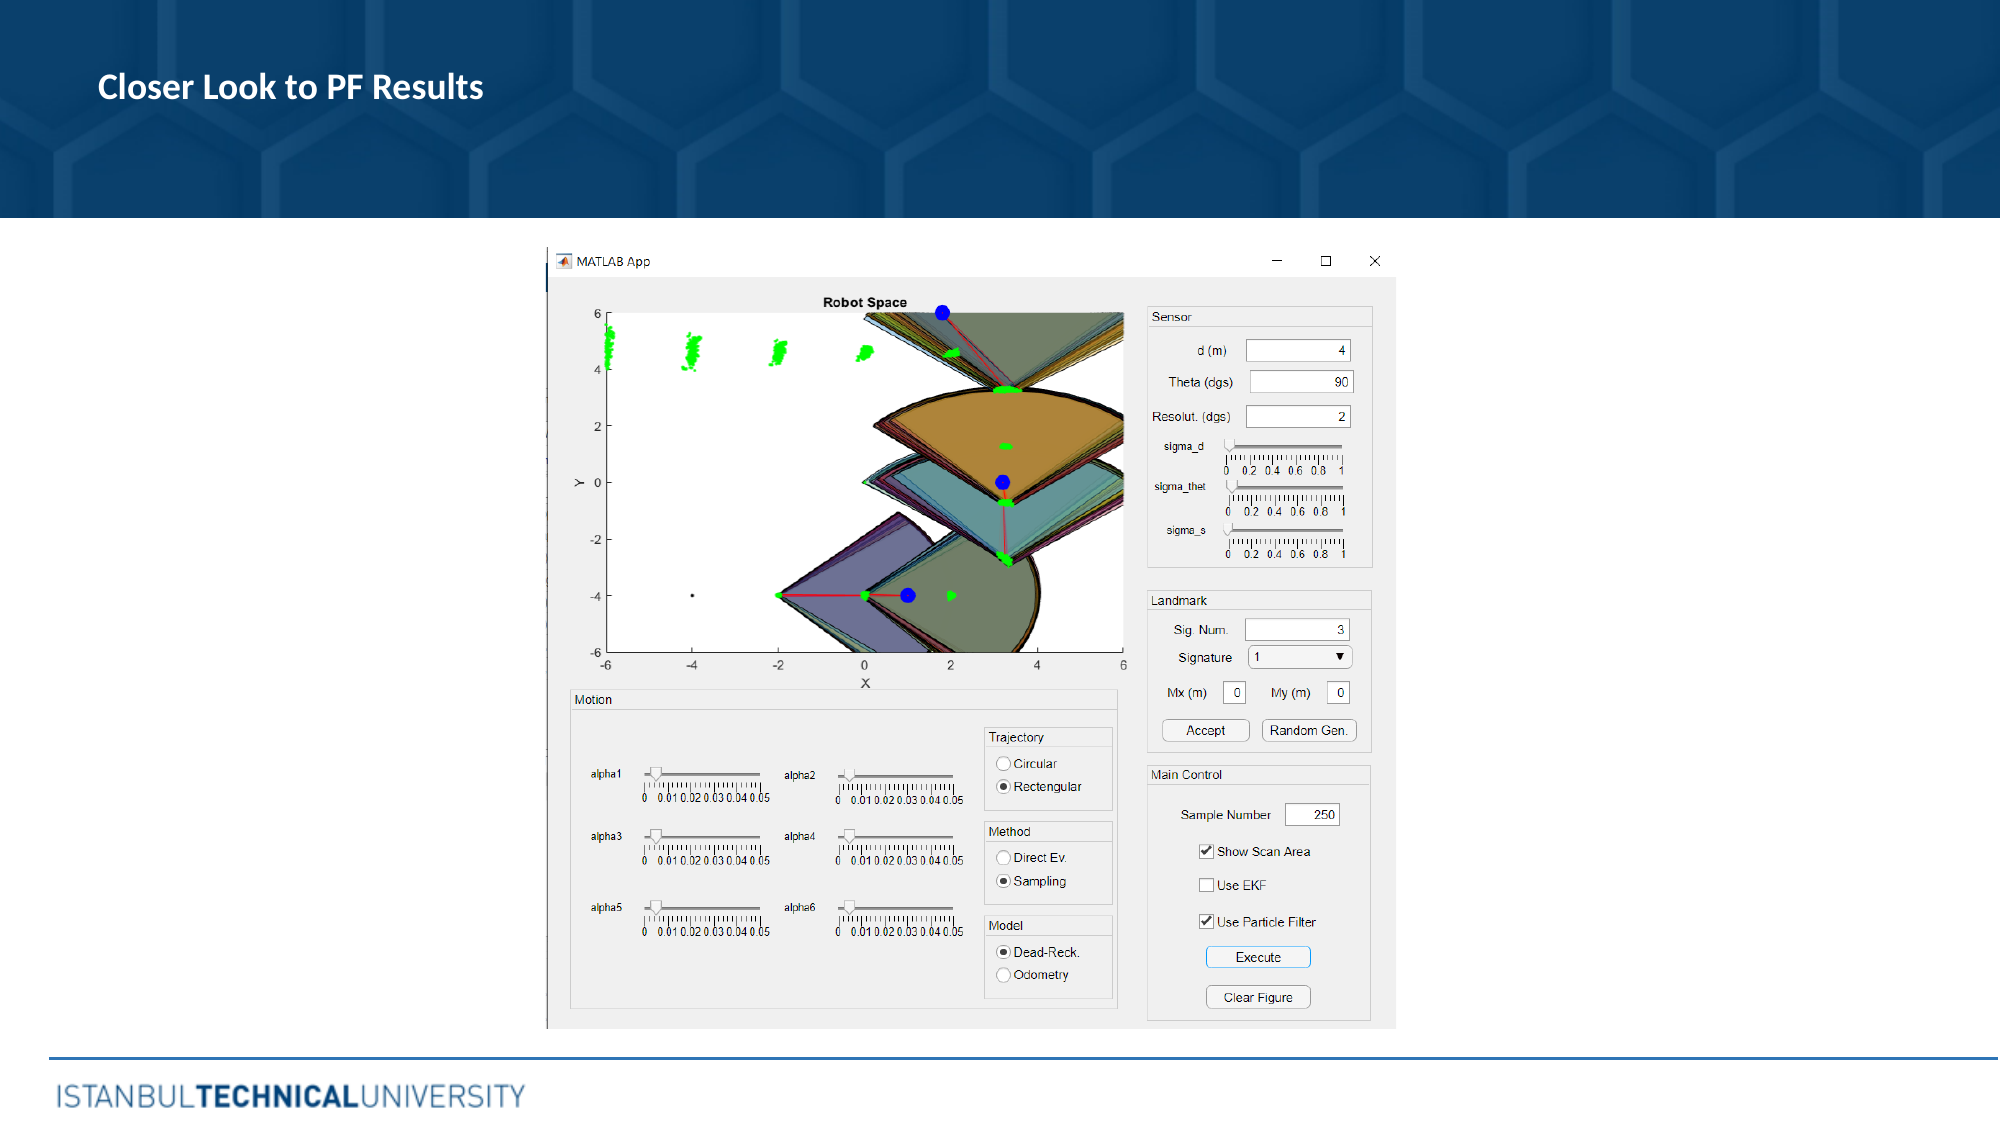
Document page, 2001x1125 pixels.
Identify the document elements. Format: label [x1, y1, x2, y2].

picture [0, 0, 2000, 218]
picture [545, 247, 1397, 1029]
text_box [48, 1058, 1999, 1122]
